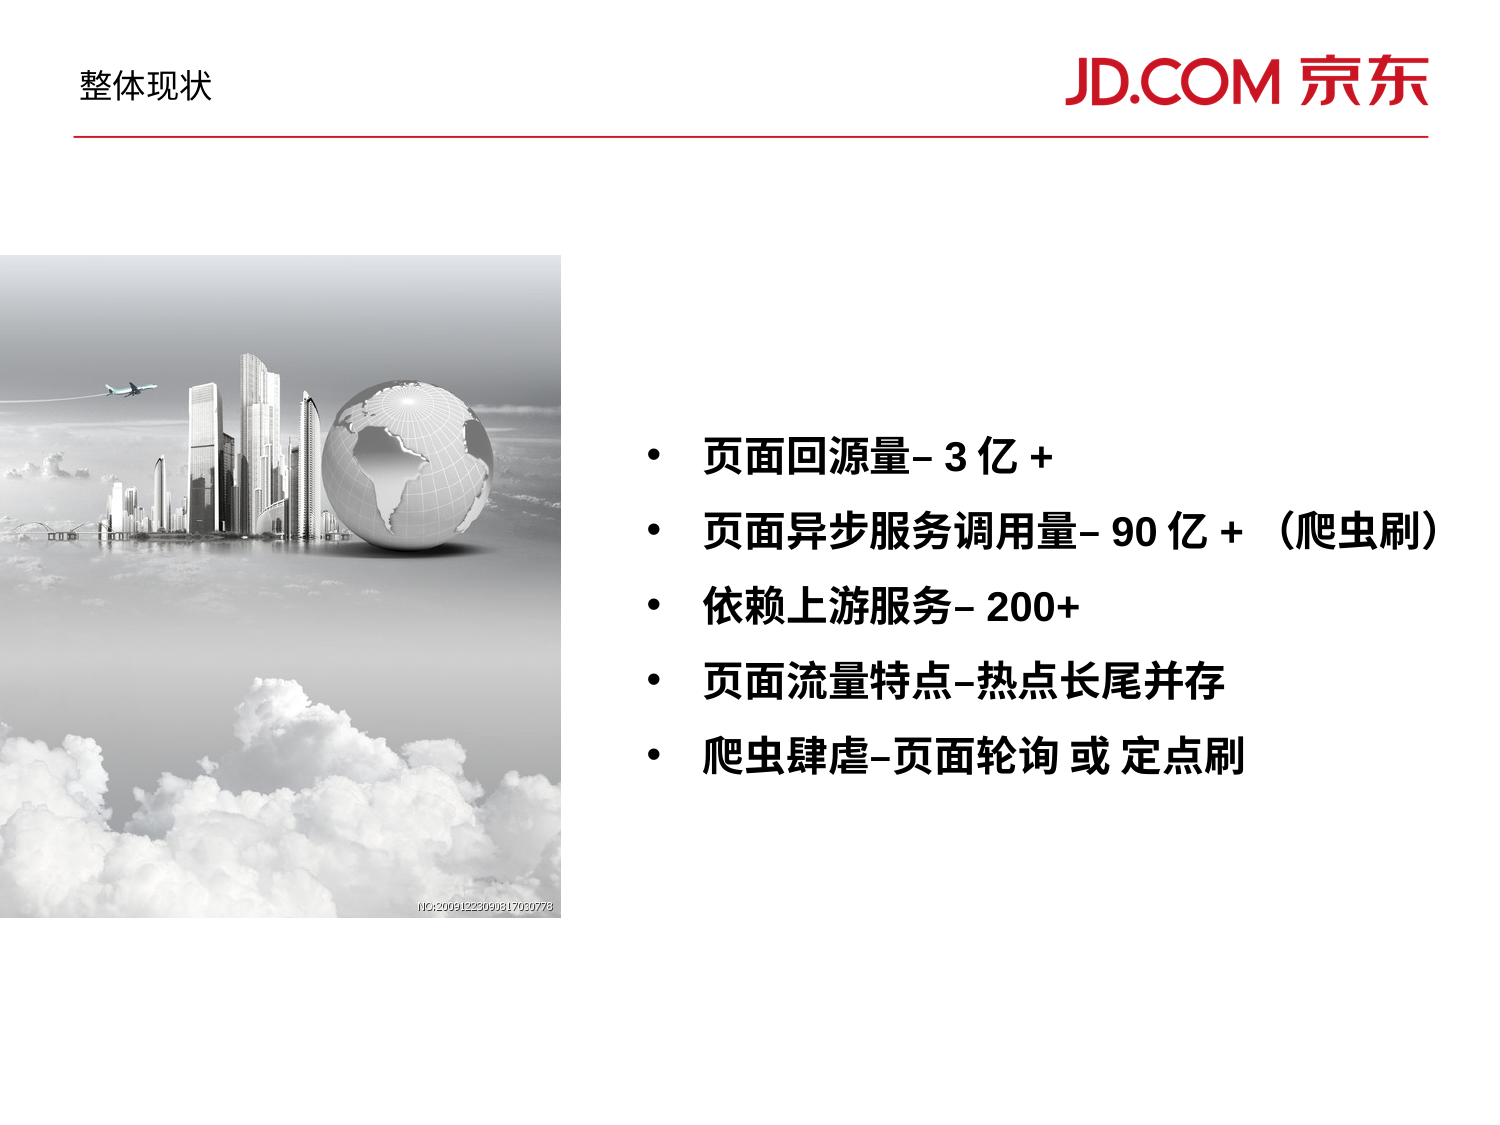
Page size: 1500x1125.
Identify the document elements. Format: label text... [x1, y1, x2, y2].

picture [0, 0, 1500, 1125]
text_box 整体现状 [64, 58, 845, 113]
text_box 页面回源量–3亿+ 页面异步服务调用量–90亿+（爬虫刷） 依赖上游服务–200+ 页面流量特点–热点长尾并存 爬虫肆虐–页面轮询 或 定点刷 [631, 397, 1500, 787]
